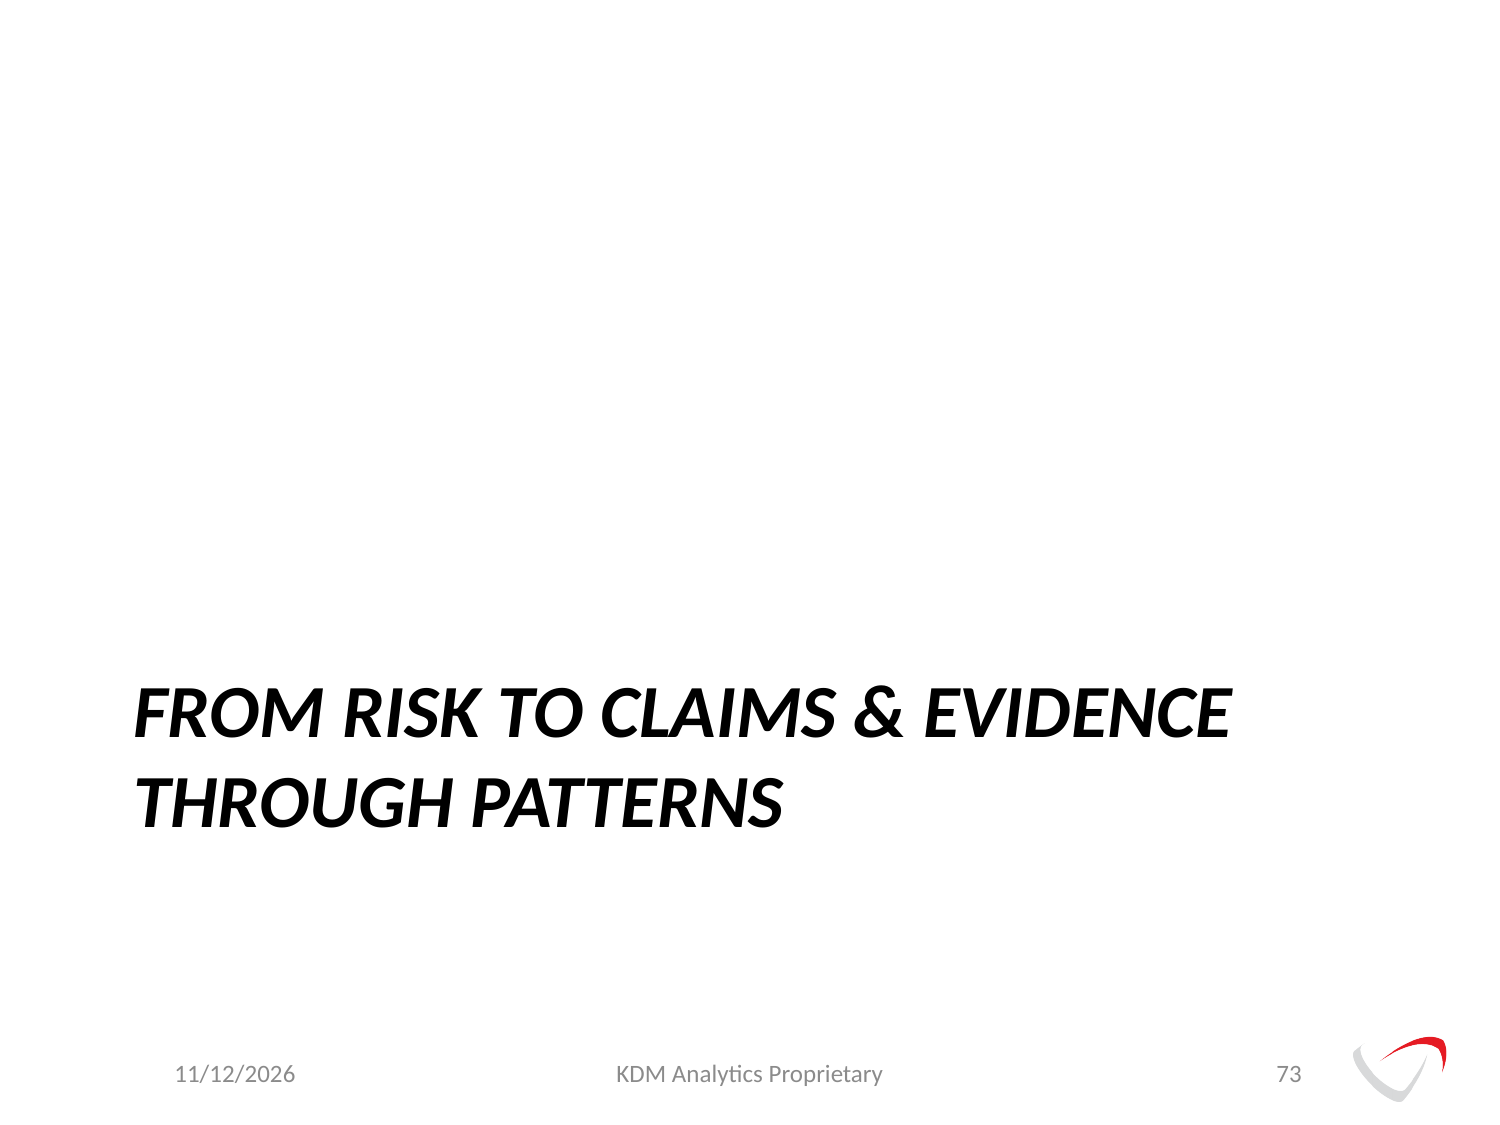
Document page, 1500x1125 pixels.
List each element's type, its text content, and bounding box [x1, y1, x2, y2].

title From risk to Claims & evidence through patterns [118, 655, 1394, 879]
picture [1352, 1035, 1494, 1104]
